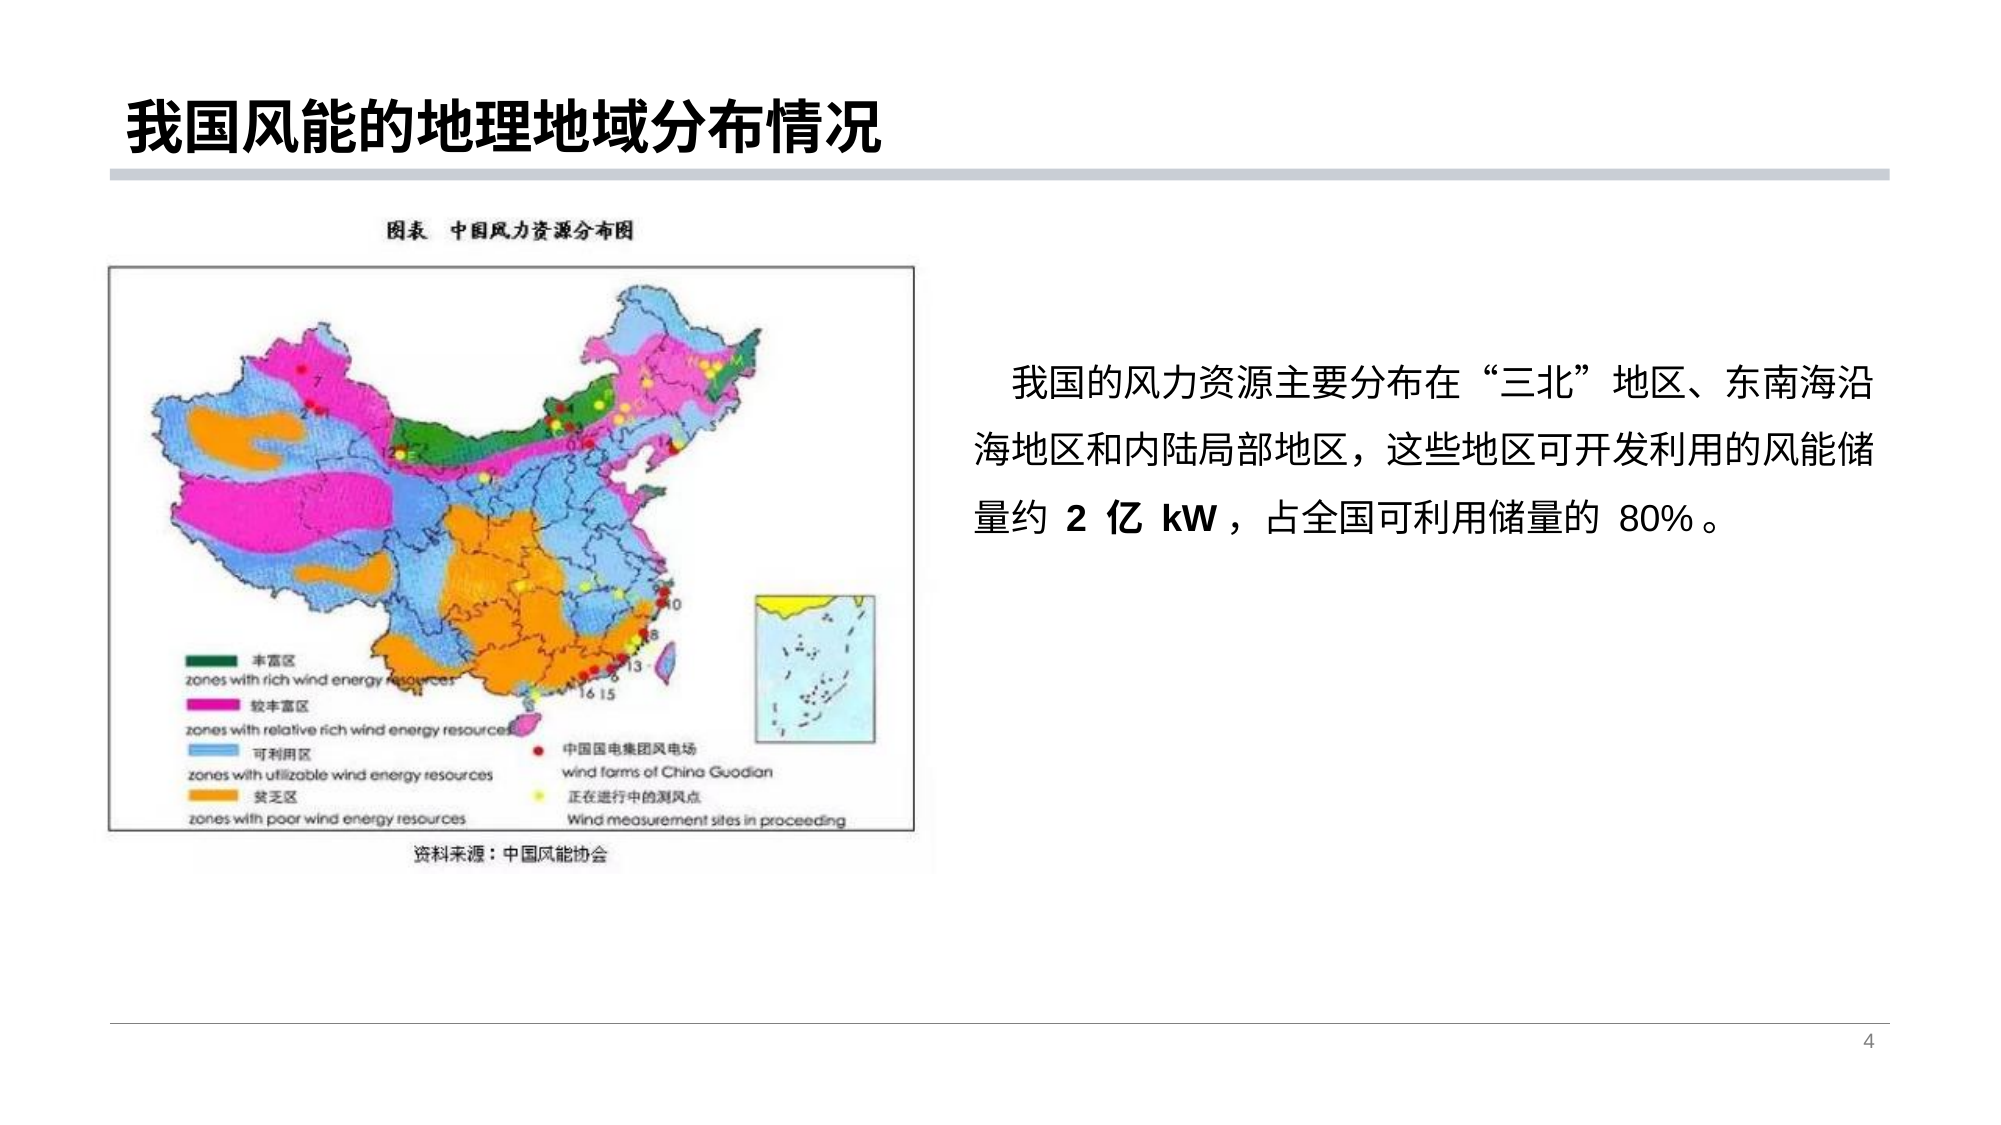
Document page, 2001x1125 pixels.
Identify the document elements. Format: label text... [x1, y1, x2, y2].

text_box 我国的风力资源主要分布在“三北”地区、东南海沿海地区和内陆局部地区，这些地区可开发利用的风能储量约 2 亿 kW，占全国可利用储量的 80%。 [958, 328, 1890, 547]
title 我国风能的地理地域分布情况 [109, 0, 1890, 169]
slide_number 4 [1412, 1023, 1890, 1058]
picture [69, 205, 940, 874]
